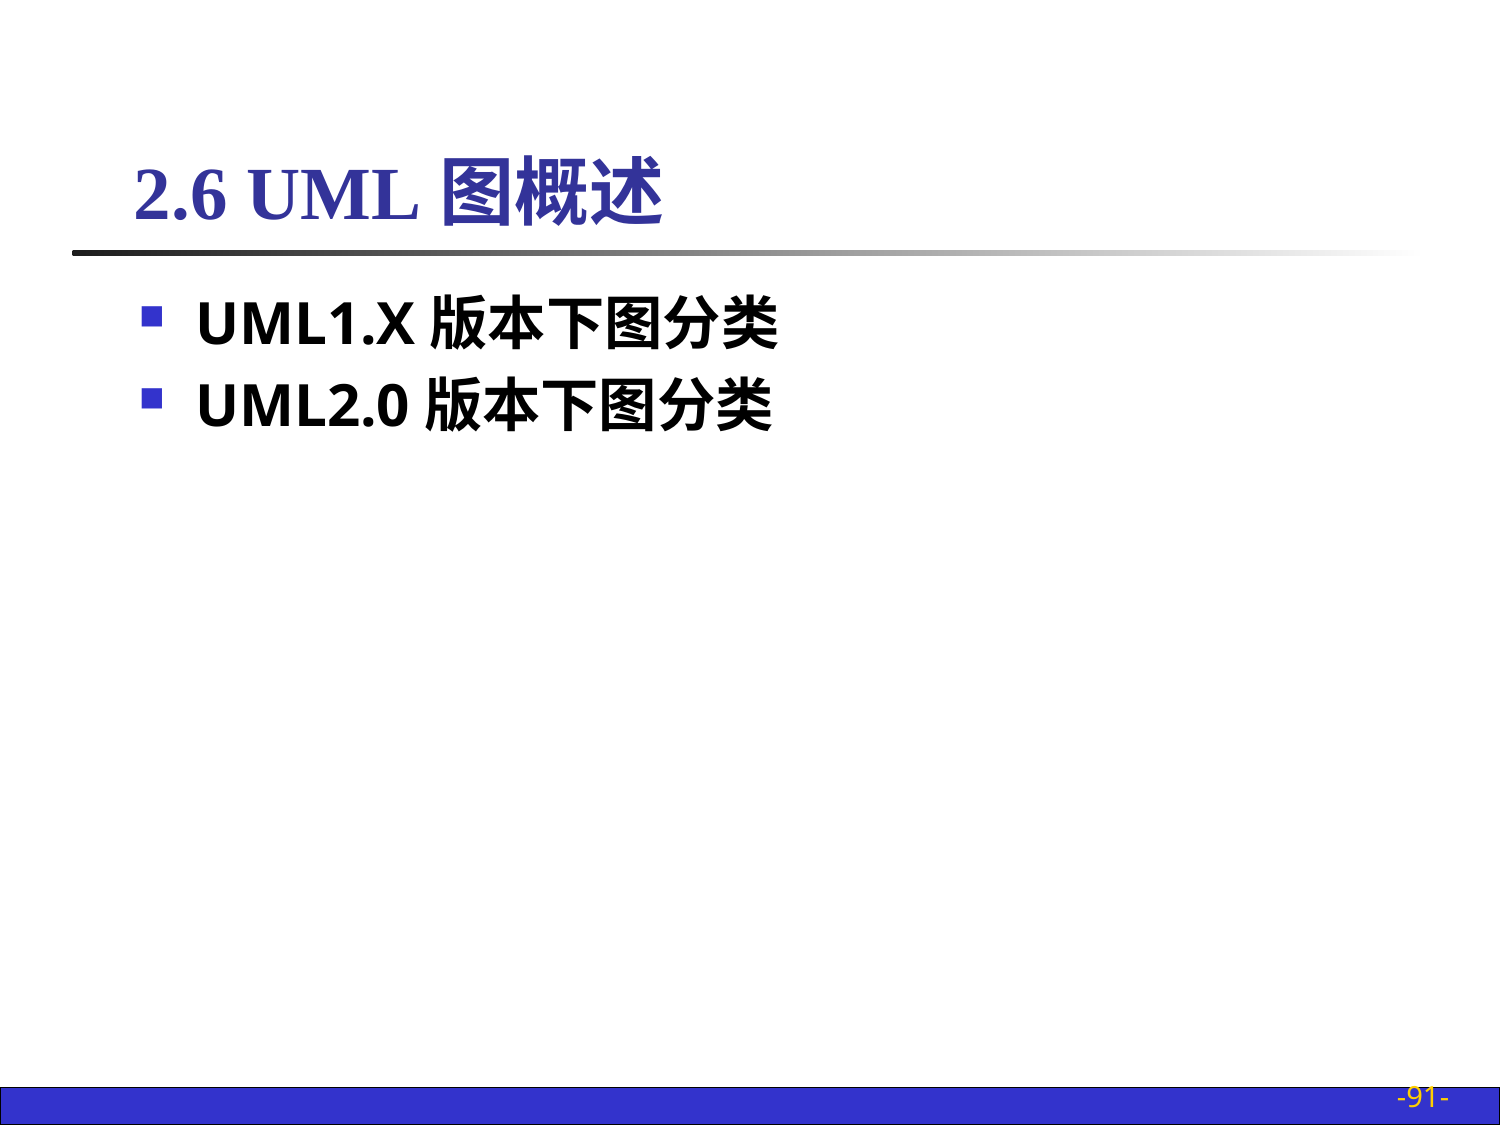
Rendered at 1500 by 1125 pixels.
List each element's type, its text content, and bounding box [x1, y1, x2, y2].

text_box -91- [1151, 1074, 1464, 1125]
list UML1.X版本下图分类 UML2.0版本下图分类 [123, 278, 1399, 1012]
title 2.6 UML图概述 [118, 54, 1398, 243]
